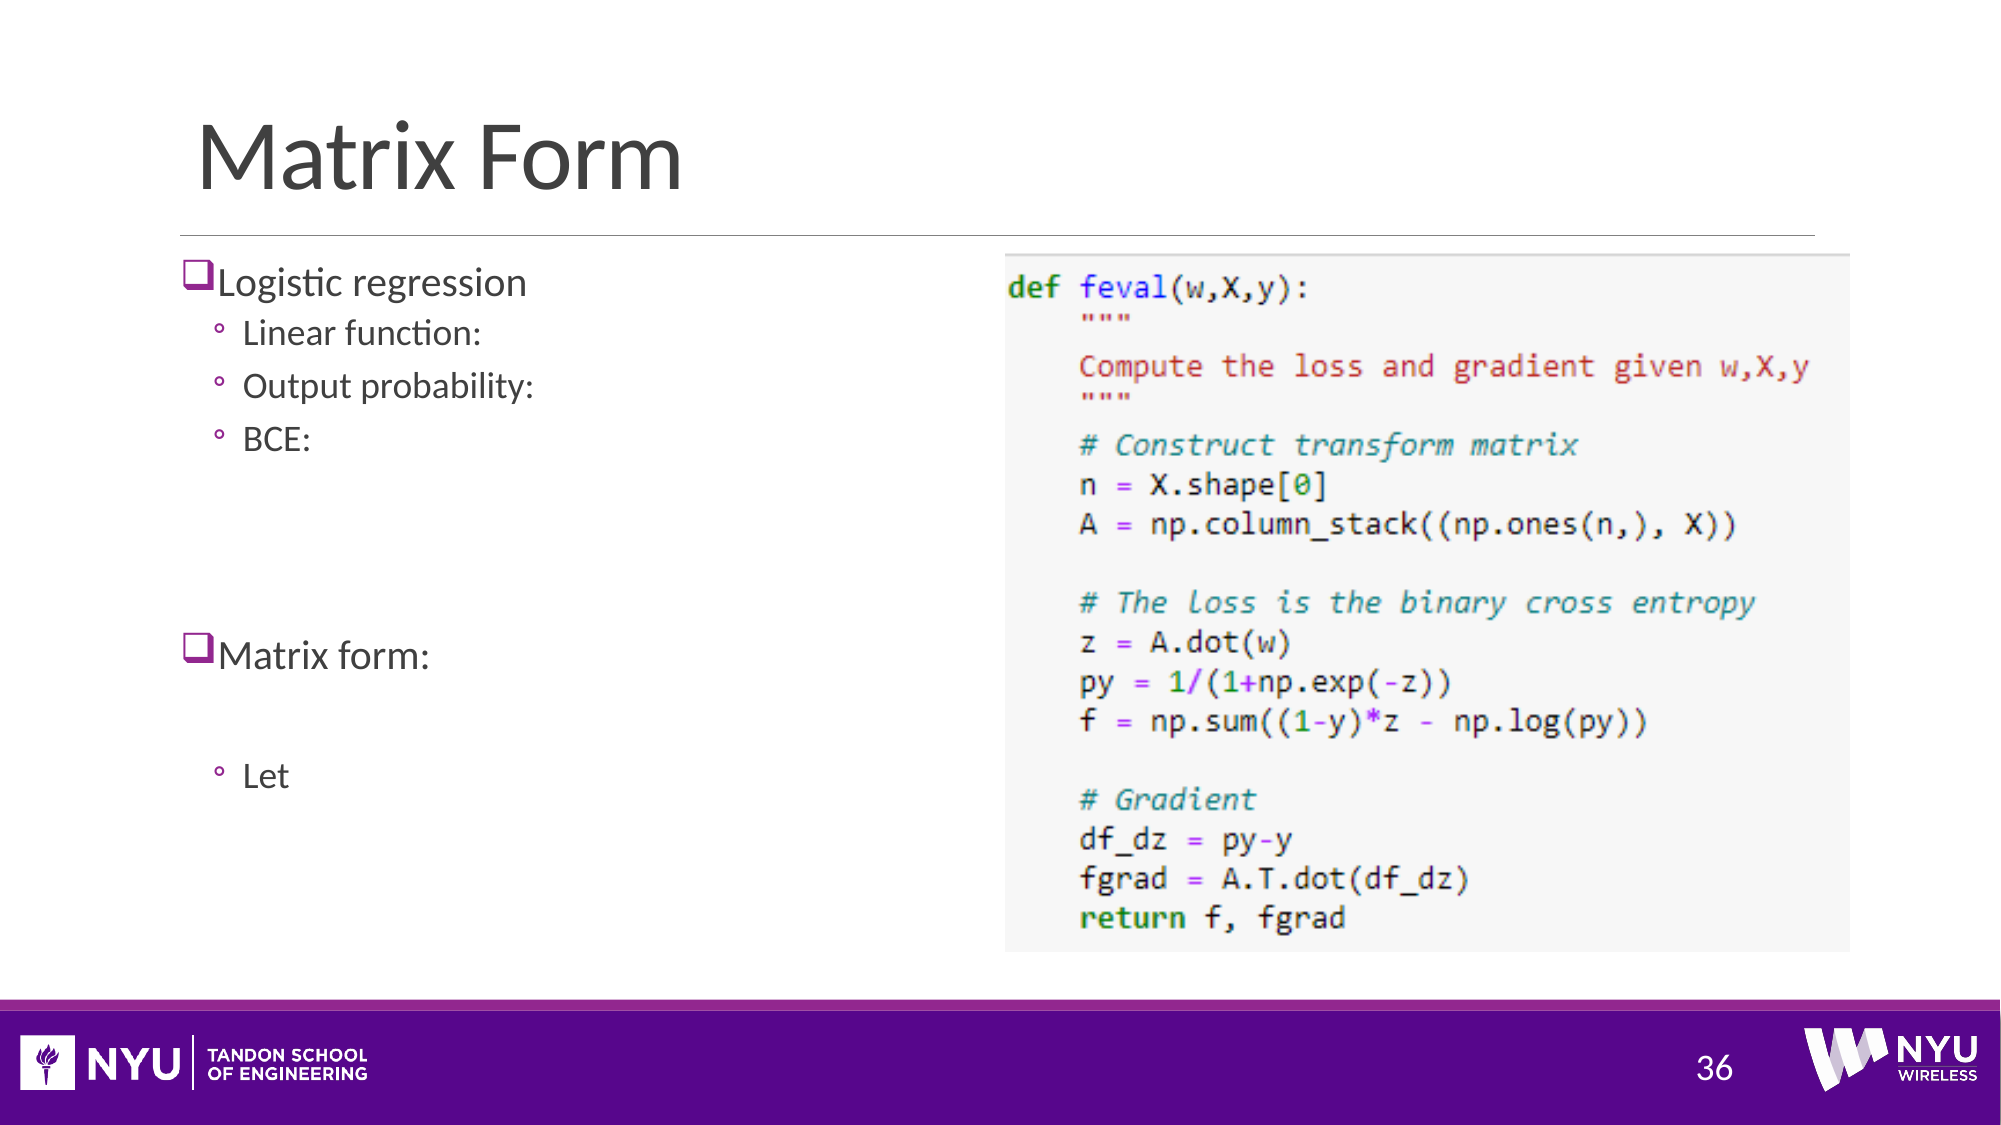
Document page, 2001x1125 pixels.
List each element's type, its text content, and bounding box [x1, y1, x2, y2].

picture [1004, 251, 1850, 952]
slide_number 36 [1533, 1035, 1749, 1096]
title Matrix Form [180, 47, 1830, 218]
